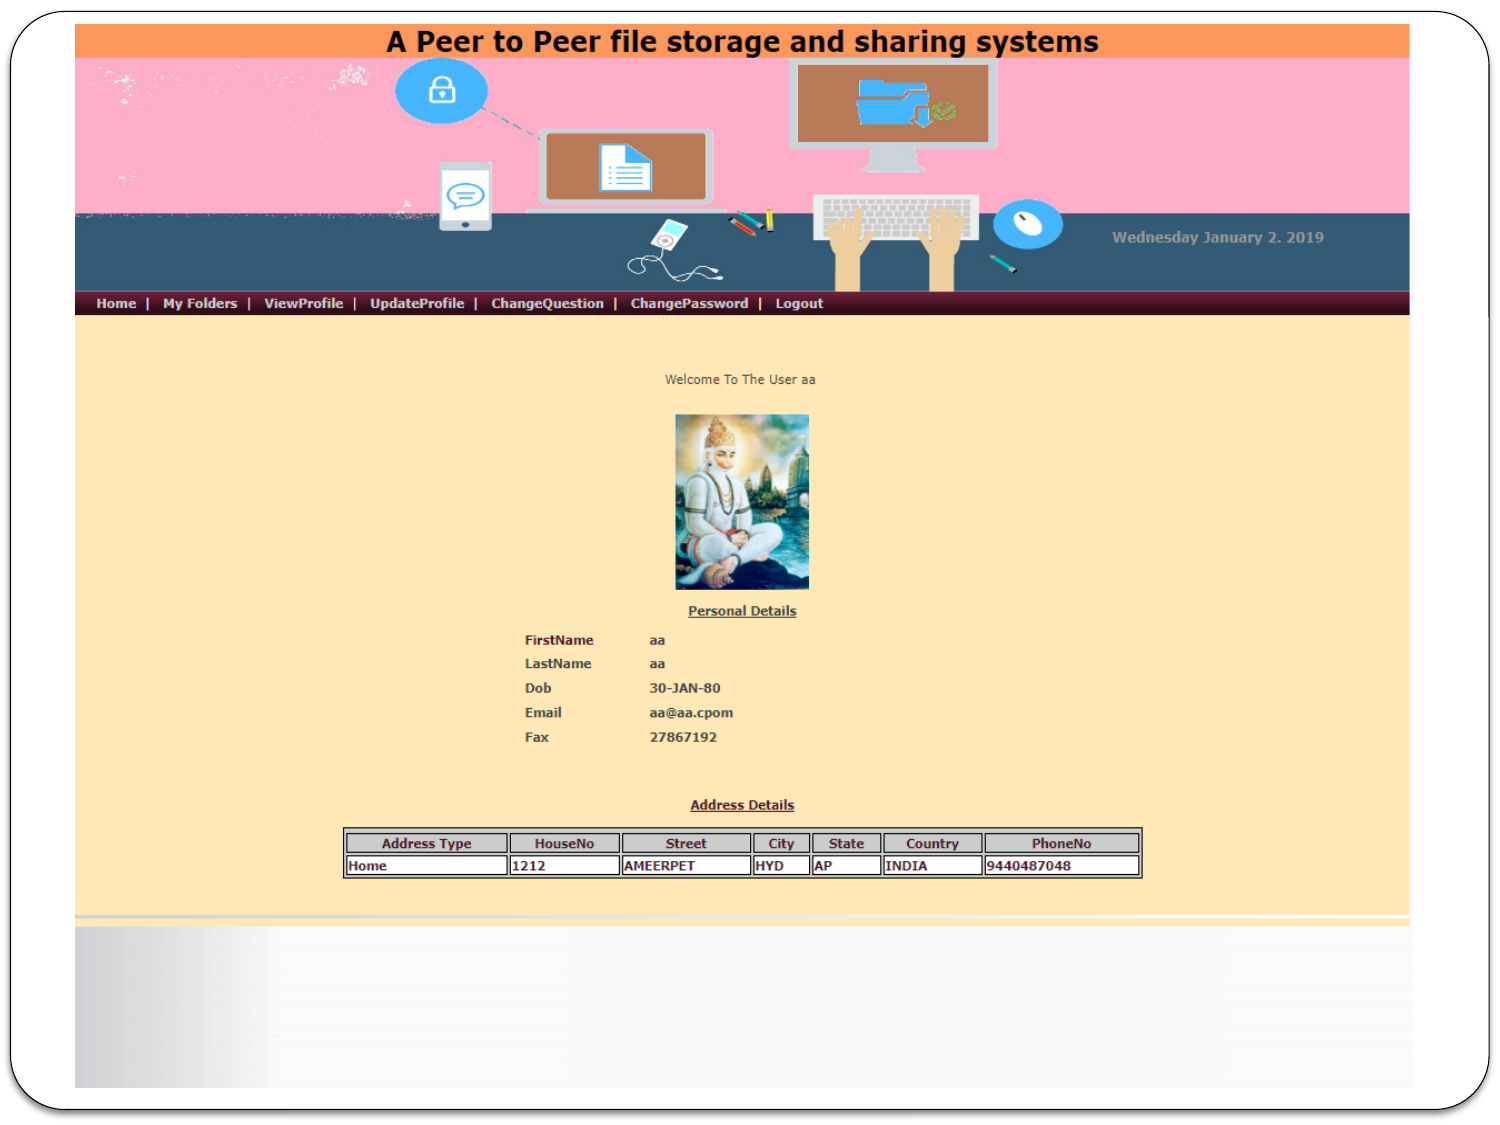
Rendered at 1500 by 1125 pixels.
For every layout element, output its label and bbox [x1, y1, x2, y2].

picture [74, 24, 1413, 1088]
